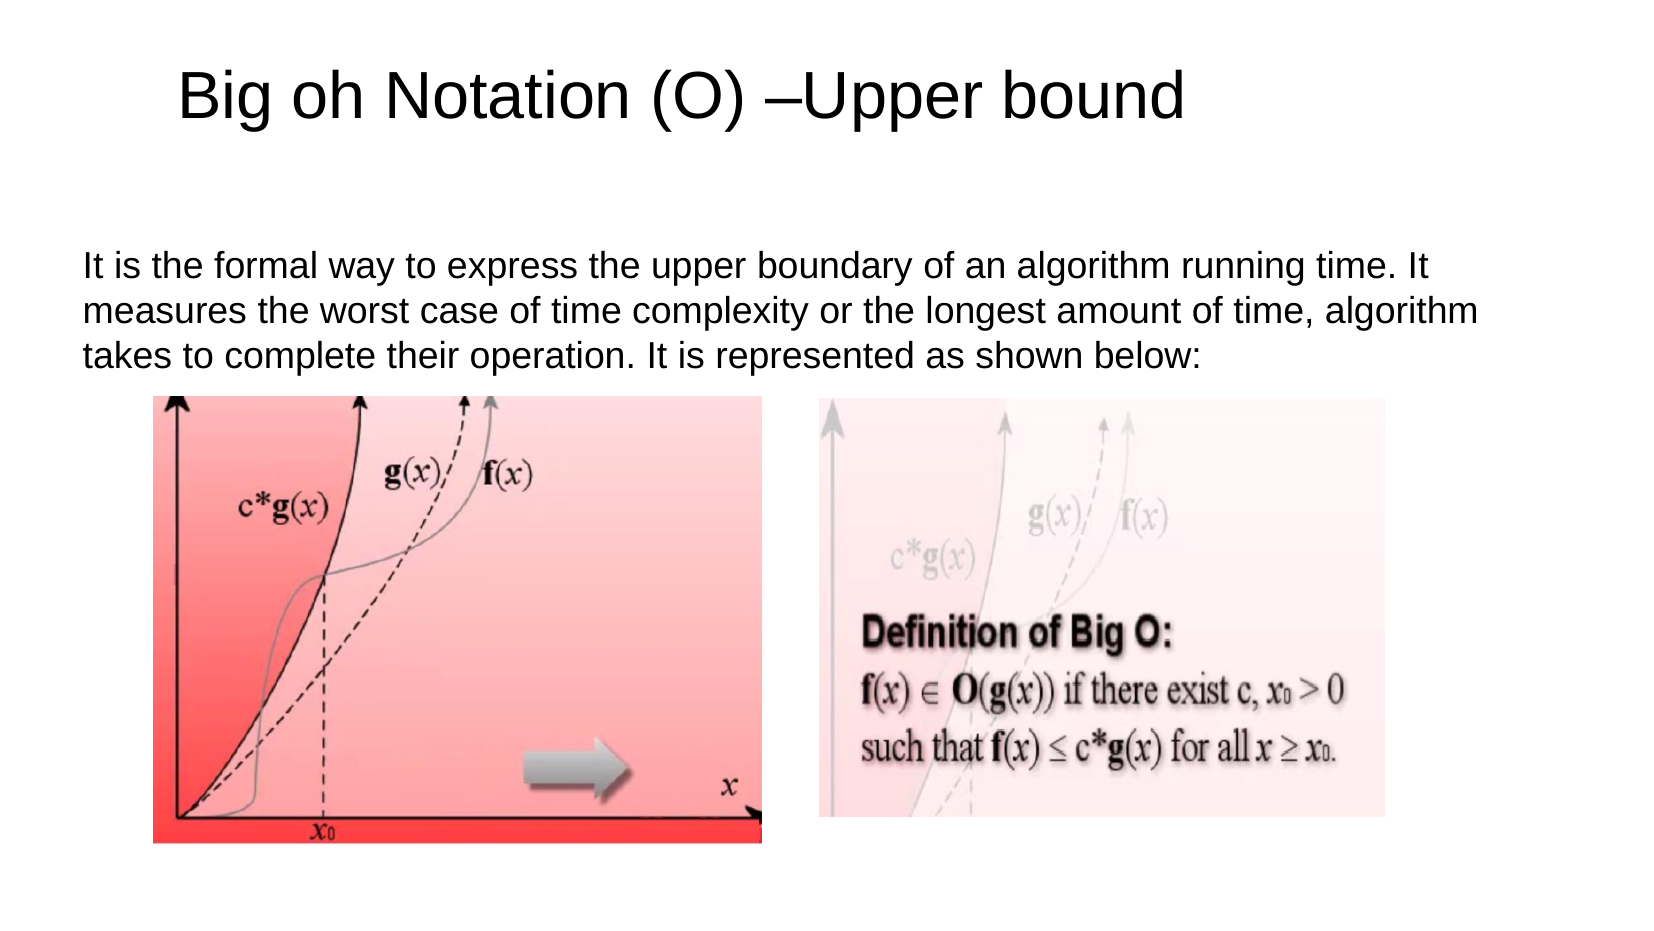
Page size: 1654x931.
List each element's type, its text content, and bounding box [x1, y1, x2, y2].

title Big oh Notation (O) –Upper bound [177, 37, 1571, 193]
picture [153, 393, 763, 845]
picture [814, 393, 1395, 820]
subtitle It is the formal way to express the upper boundary of an algorithm running time. It measures the worst case of time complexity or the longest amount of time, algorithm takes to complete their operation. It is represented as shown below: [82, 217, 1571, 851]
